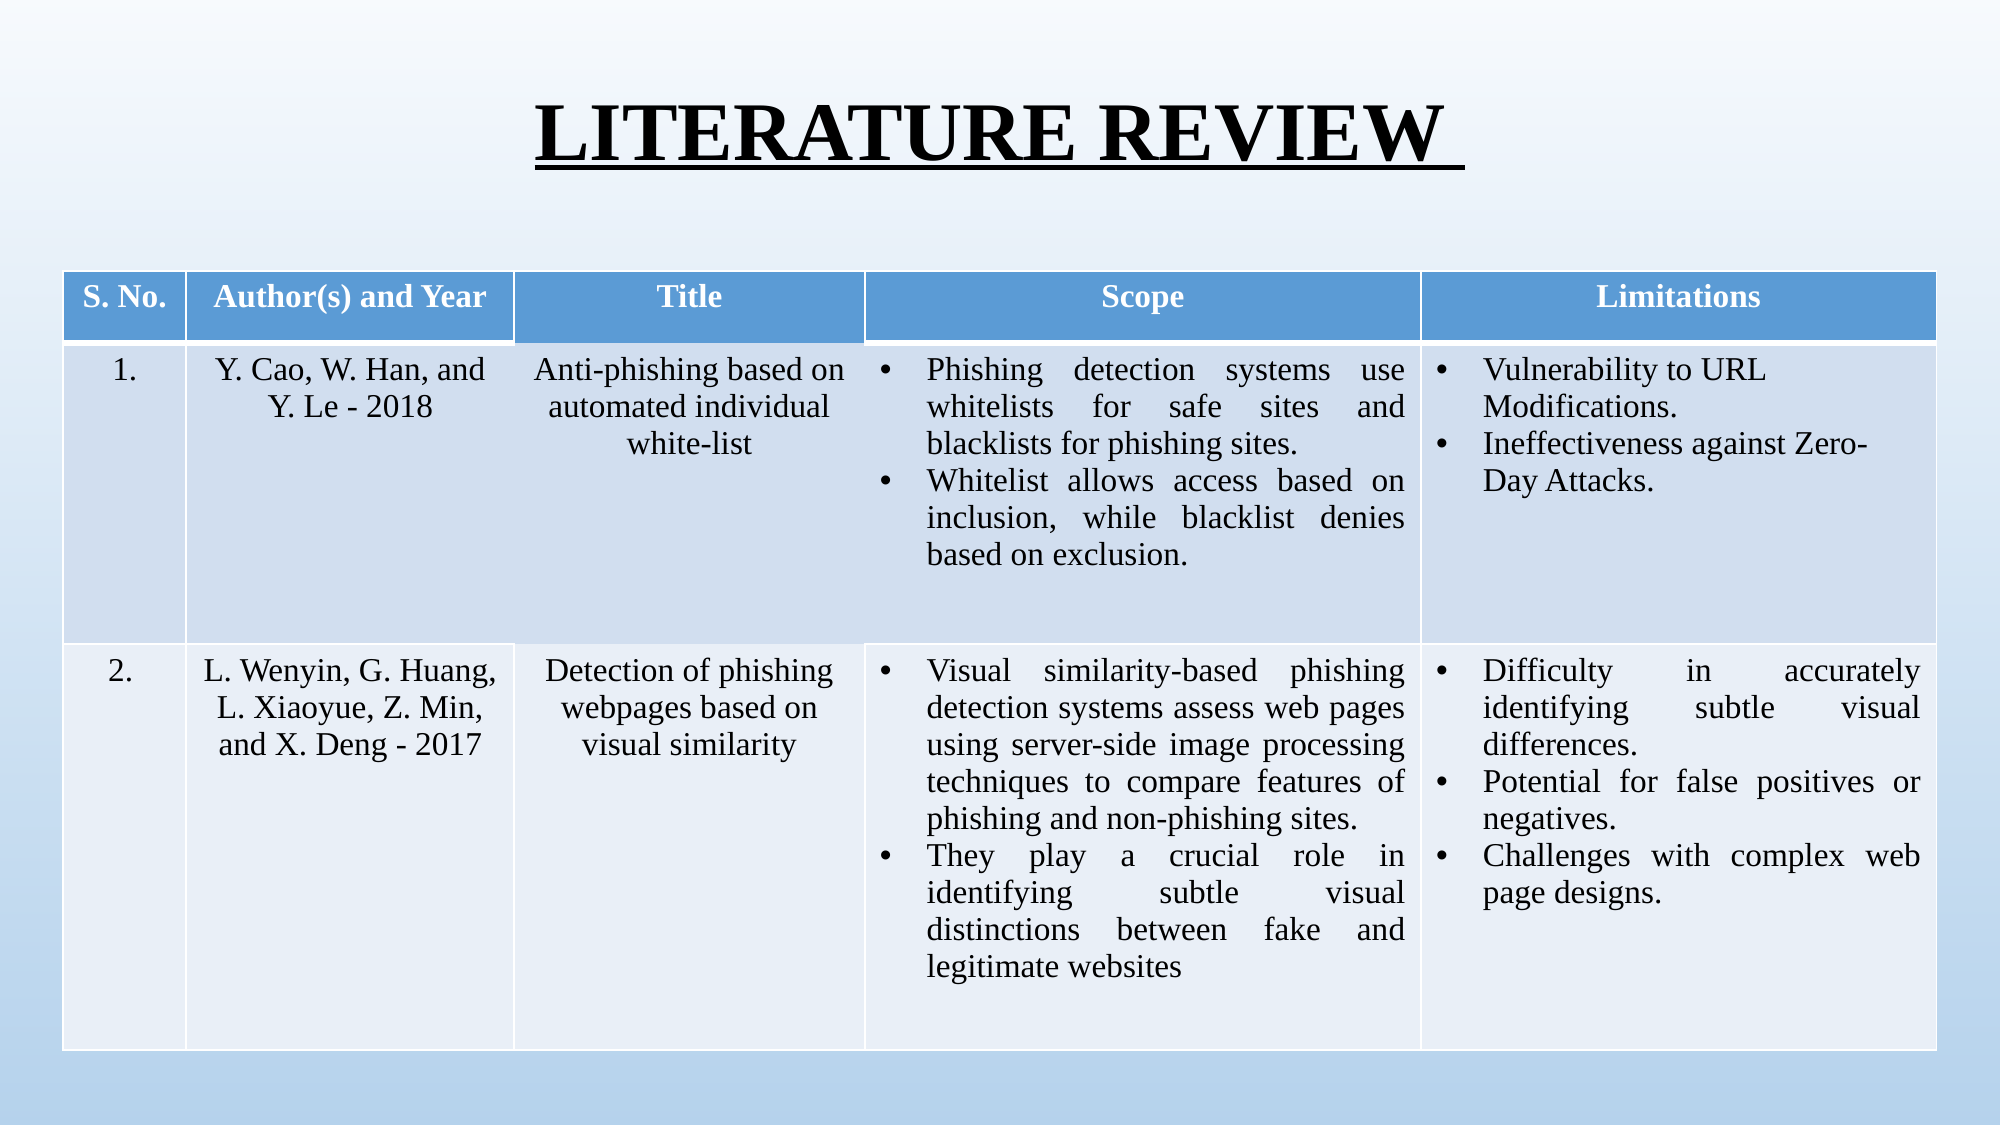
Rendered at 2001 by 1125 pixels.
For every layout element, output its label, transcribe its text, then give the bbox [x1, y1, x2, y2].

table_cell Y. Cao, W. Han, and Y. Le - 2018 [187, 346, 514, 643]
table_cell Visual similarity-based phishing detection systems assess web pages using server-side image processing techniques to compare features of phishing and non-phishing sites. They play a crucial role in identifying subtle visual distinctions between fake and legitimate websites [866, 645, 1420, 1049]
table_header Scope [866, 272, 1420, 340]
title LITERATURE REVIEW [137, 48, 1863, 219]
table_cell Detection of phishing webpages based on visual similarity [515, 644, 864, 1049]
table_cell Anti-phishing based on automated individual white-list [514, 343, 865, 644]
table_cell L. Wenyin, G. Huang, L. Xiaoyue, Z. Min, and X. Deng - 2017 [187, 645, 513, 1049]
table_header Title [515, 272, 864, 343]
table_header Author(s) and Year [187, 272, 513, 340]
table_header Limitations [1422, 272, 1936, 340]
table_cell Phishing detection systems use whitelists for safe sites and blacklists for phishing sites. Whitelist allows access based on inclusion, while blacklist denies based on exclusion. [865, 346, 1420, 643]
table_cell 2. [64, 645, 185, 1049]
table_cell 1. [64, 346, 185, 643]
table_header S. No. [64, 272, 185, 340]
table_cell Difficulty in accurately identifying subtle visual differences. Potential for false positives or negatives. Challenges with complex web page designs. [1422, 645, 1936, 1049]
table_cell Vulnerability to URL Modifications. Ineffectiveness against Zero-Day Attacks. [1422, 346, 1936, 643]
